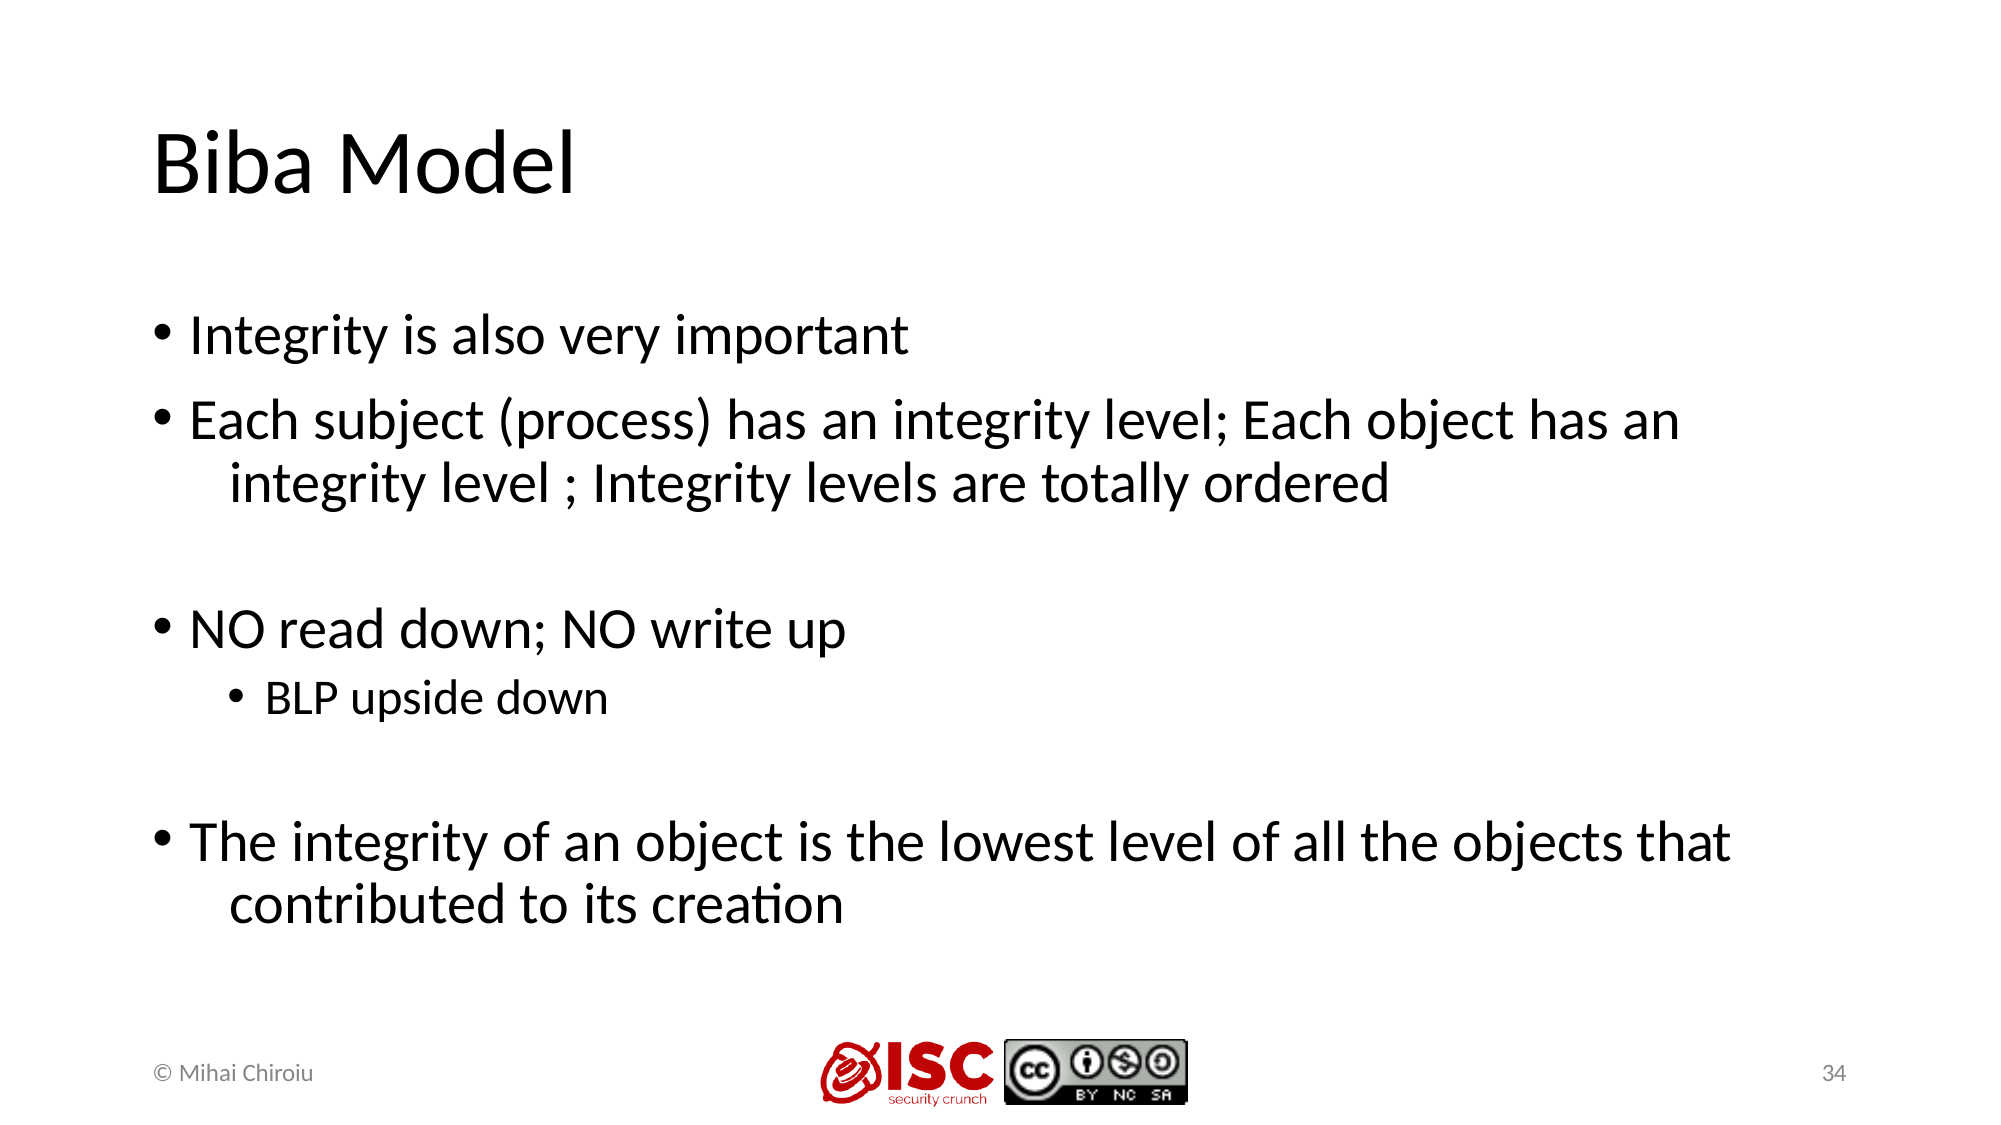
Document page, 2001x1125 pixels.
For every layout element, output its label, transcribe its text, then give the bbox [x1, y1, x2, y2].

text_box Integrity is also very important Each subject (process) has an integrity level; Each object has an integrity level ; Integrity levels are totally ordered NO read down; NO write up BLP upside down The integrity of an object is the lowest level of all the objects that contributed to its creation [150, 279, 1742, 936]
slide_number 34 [1815, 1060, 1856, 1125]
footer © Mihai Chiroiu [150, 1060, 318, 1125]
title Biba Model [150, 100, 1741, 279]
picture [820, 1041, 994, 1107]
picture [1004, 1039, 1188, 1105]
